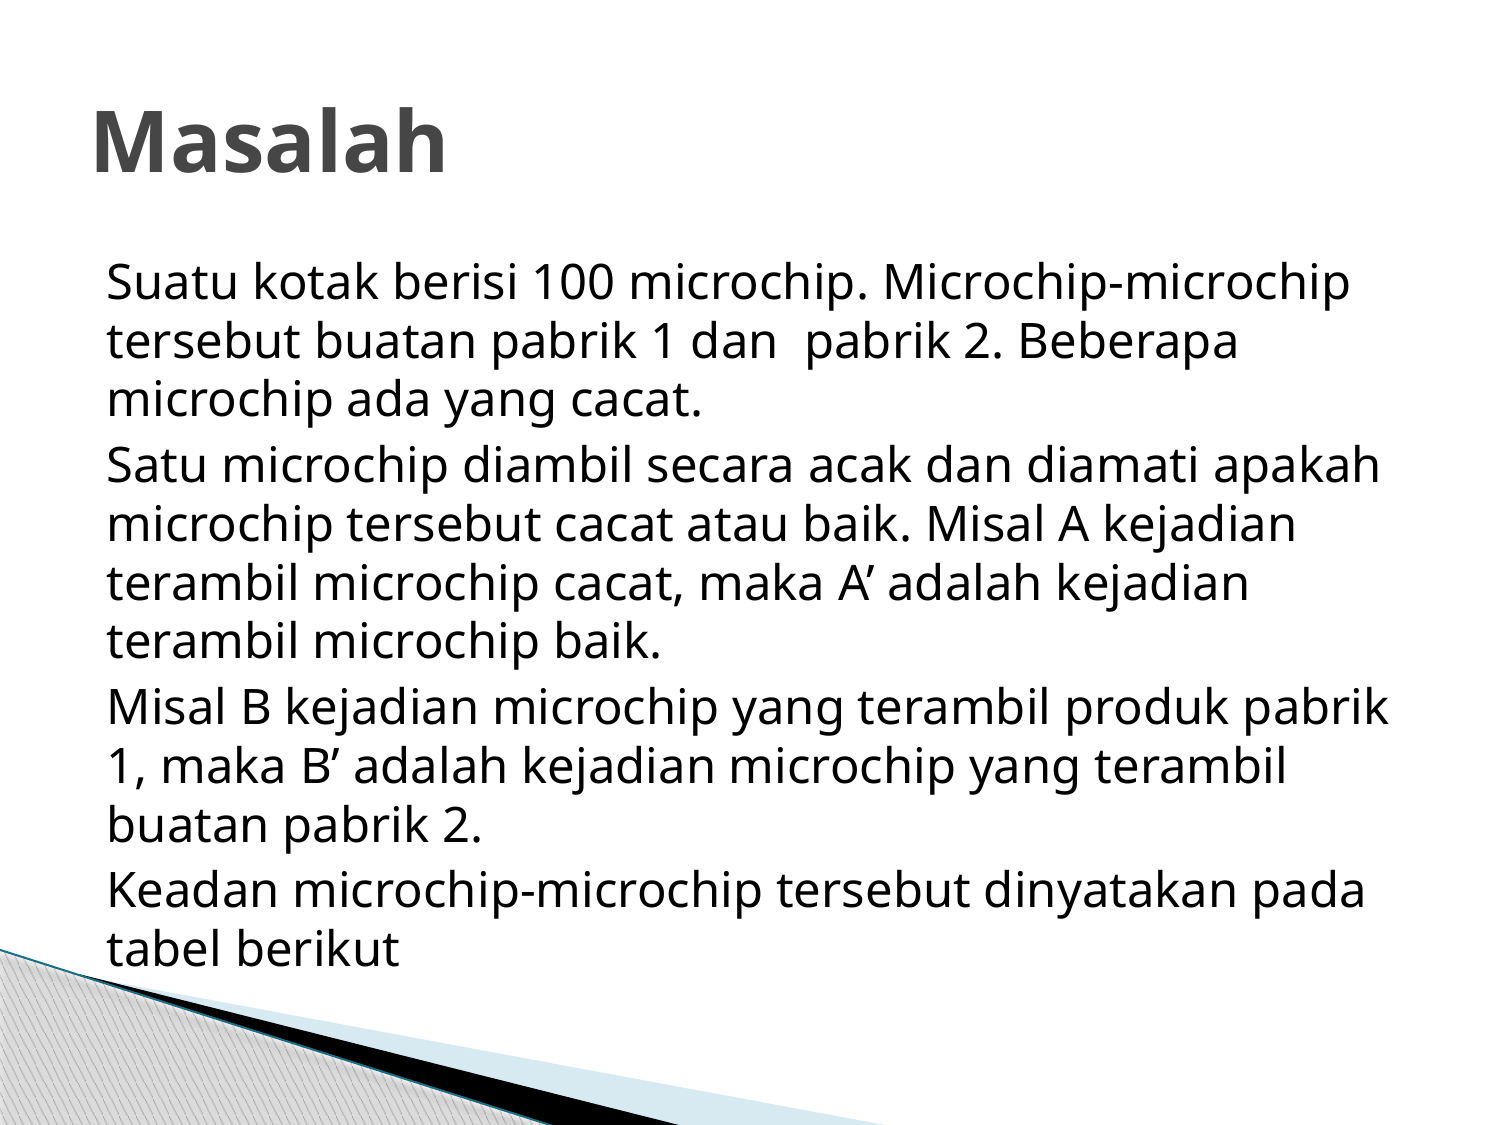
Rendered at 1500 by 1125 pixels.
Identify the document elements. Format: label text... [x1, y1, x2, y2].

title Masalah [75, 45, 1425, 233]
list Suatu kotak berisi 100 microchip. Microchip-microchip tersebut buatan pabrik 1 dan pabrik 2. Beberapa microchip ada yang cacat. Satu microchip diambil secara acak dan diamati apakah microchip tersebut cacat atau baik. Misal A kejadian terambil microchip cacat, maka A’ adalah kejadian terambil microchip baik. Misal B kejadian microchip yang terambil produk pabrik 1, maka B’ adalah kejadian microchip yang terambil buatan pabrik 2. Keadan microchip-microchip tersebut dinyatakan pada tabel berikut [75, 243, 1425, 986]
